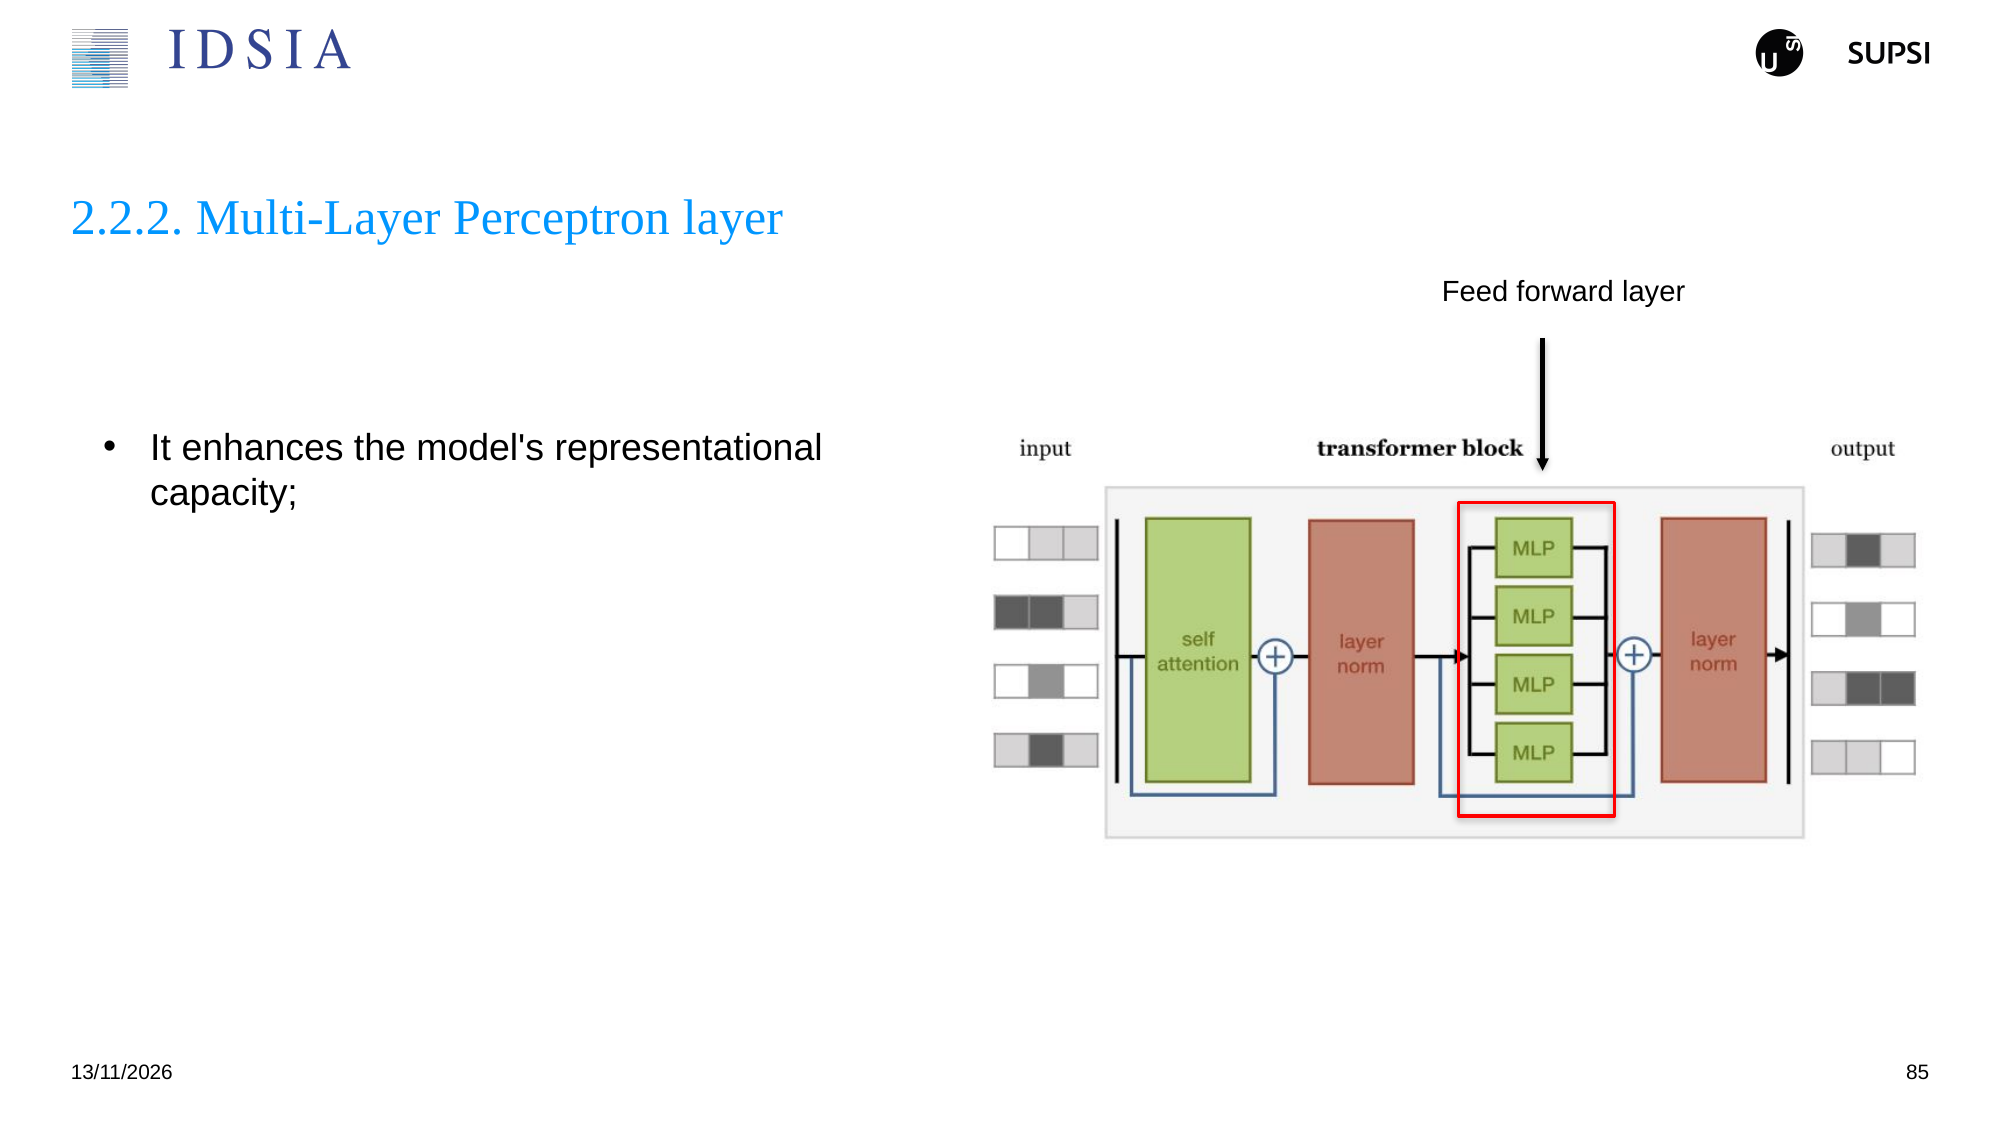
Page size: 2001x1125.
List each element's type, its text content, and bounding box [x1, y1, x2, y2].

picture [0, 0, 2000, 94]
text_box Feed forward layer [1441, 272, 1687, 308]
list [954, 427, 1930, 856]
text_box It enhances the model's representational capacity; [103, 423, 903, 514]
slide_number 85 [1779, 1058, 1930, 1125]
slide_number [70, 1058, 532, 1125]
title 2.2.2. Multi-Layer Perceptron layer [70, 184, 1930, 303]
